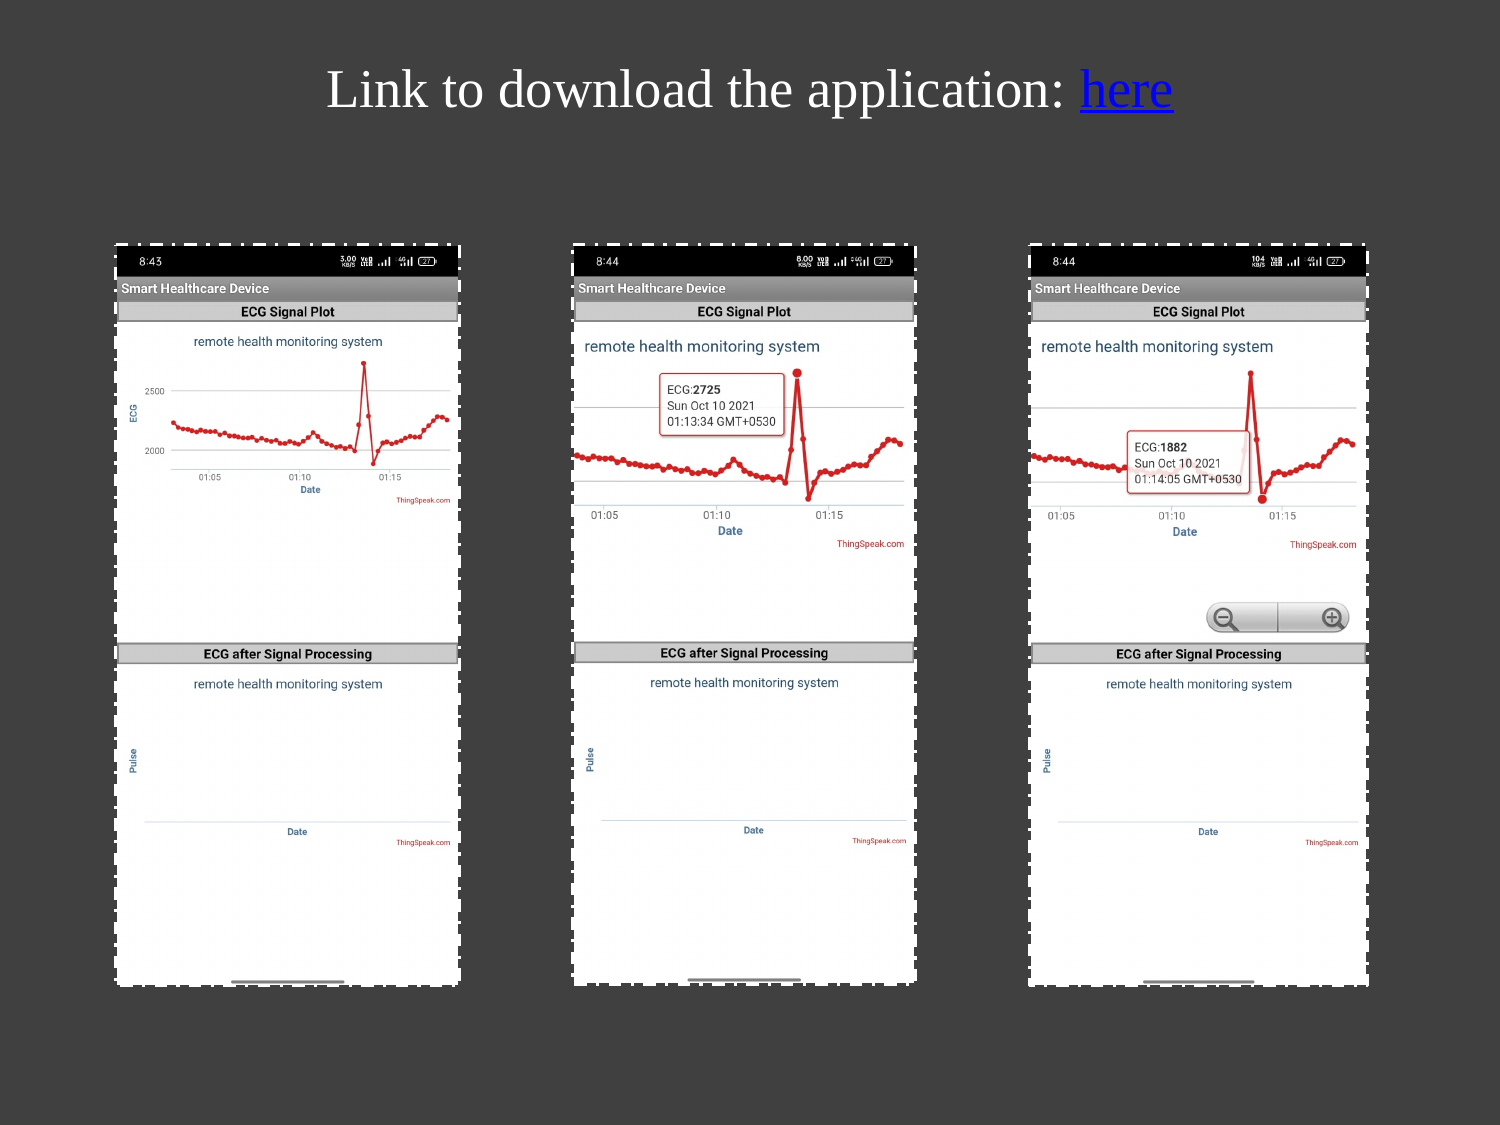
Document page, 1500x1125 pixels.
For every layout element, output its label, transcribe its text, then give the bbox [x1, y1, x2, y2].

title Link to download the application: here [75, 45, 1425, 233]
picture [1031, 245, 1366, 985]
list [116, 245, 458, 985]
picture [573, 245, 915, 984]
